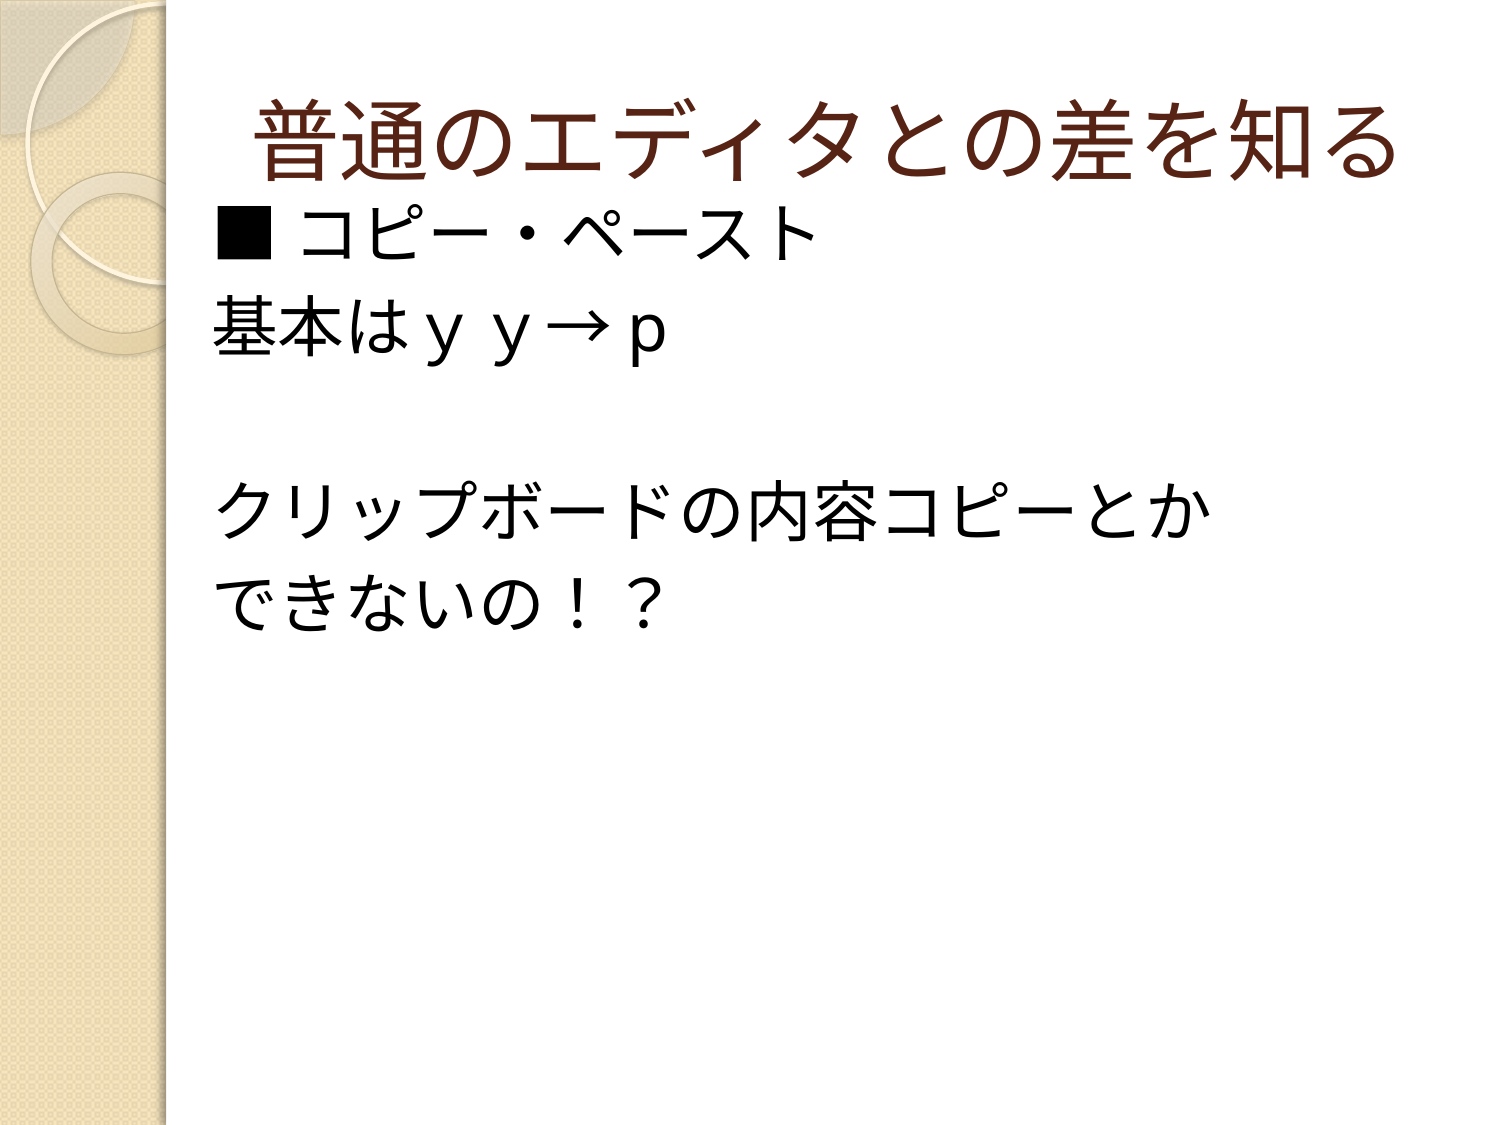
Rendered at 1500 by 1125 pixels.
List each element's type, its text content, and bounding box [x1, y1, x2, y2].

title 普通のエディタとの差を知る [235, 45, 1466, 184]
list ■コピー・ペースト 基本はｙｙ→p クリップボードの内容コピーとか できないの！？ [183, 184, 1466, 1094]
